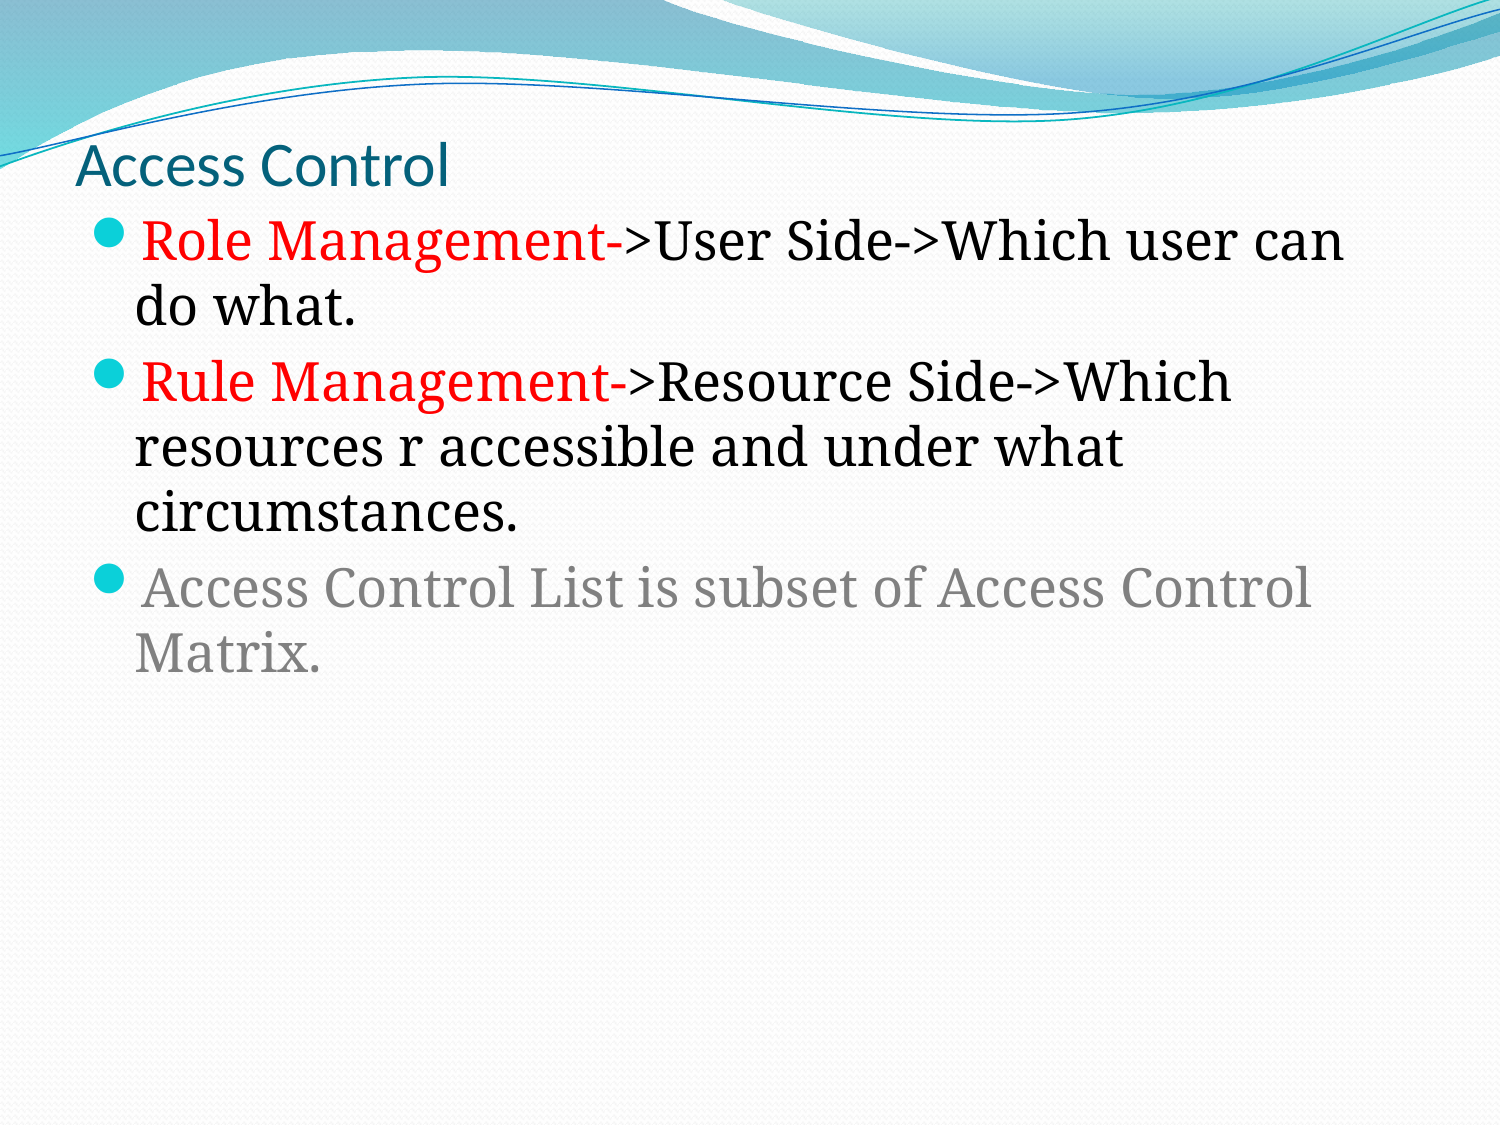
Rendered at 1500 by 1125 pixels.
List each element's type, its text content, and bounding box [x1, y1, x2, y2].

title Access Control [75, 115, 1425, 199]
list Role Management->User Side->Which user can do what. Rule Management->Resource Side->Which resources r accessible and under what circumstances. Access Control List is subset of Access Control Matrix. [75, 199, 1425, 1038]
